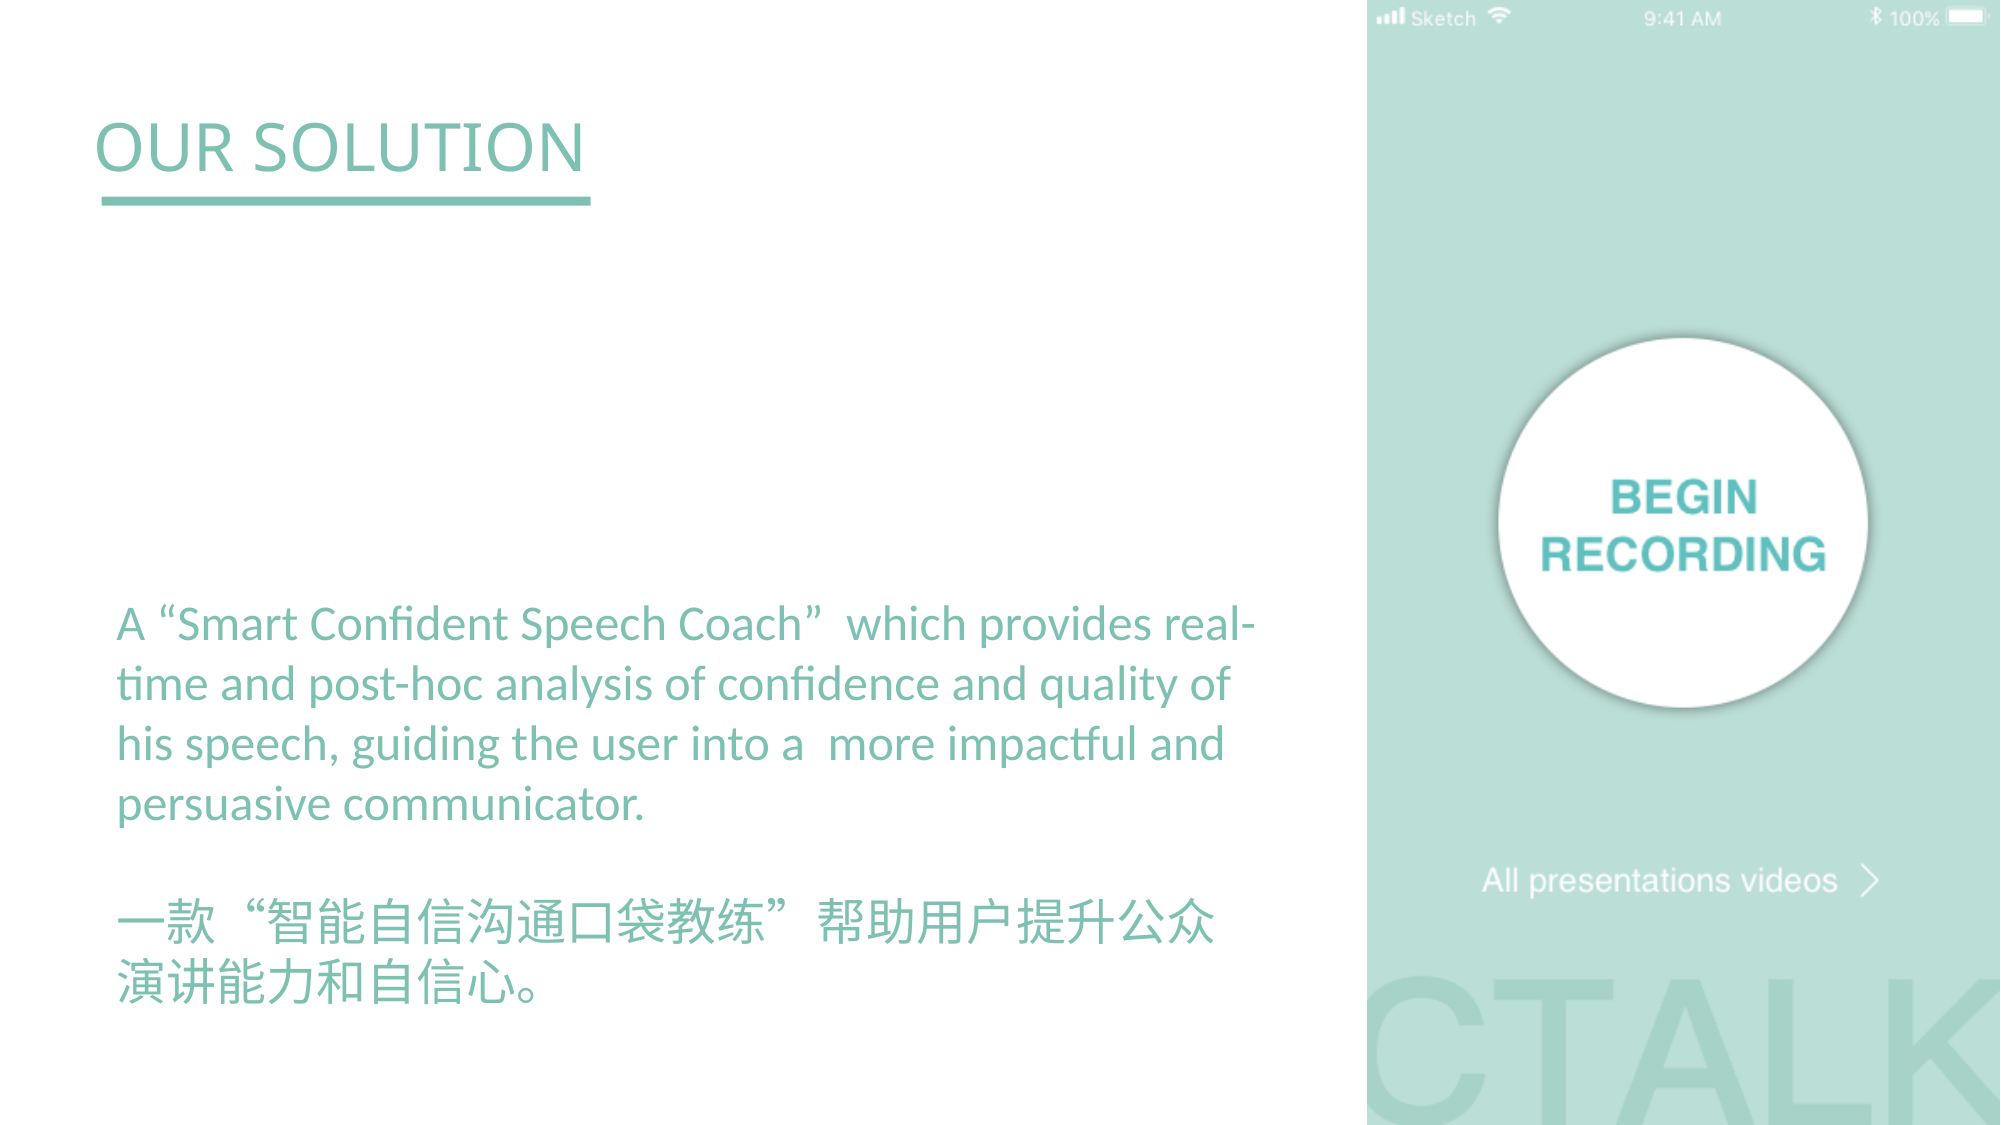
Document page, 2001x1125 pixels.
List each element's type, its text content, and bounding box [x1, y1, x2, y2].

picture [1367, 0, 2000, 1125]
text_box [101, 196, 592, 207]
text_box [0, 0, 1367, 1125]
text_box A “Smart Confident Speech Coach” which provides real-time and post-hoc analysis of confidence and quality of his speech, guiding the user into a more impactful and persuasive communicator. 一款“智能自信沟通口袋教练”帮助用户提升公众演讲能力和自信心。 [101, 583, 1277, 1018]
text_box OUR SOLUTION [78, 57, 1011, 193]
